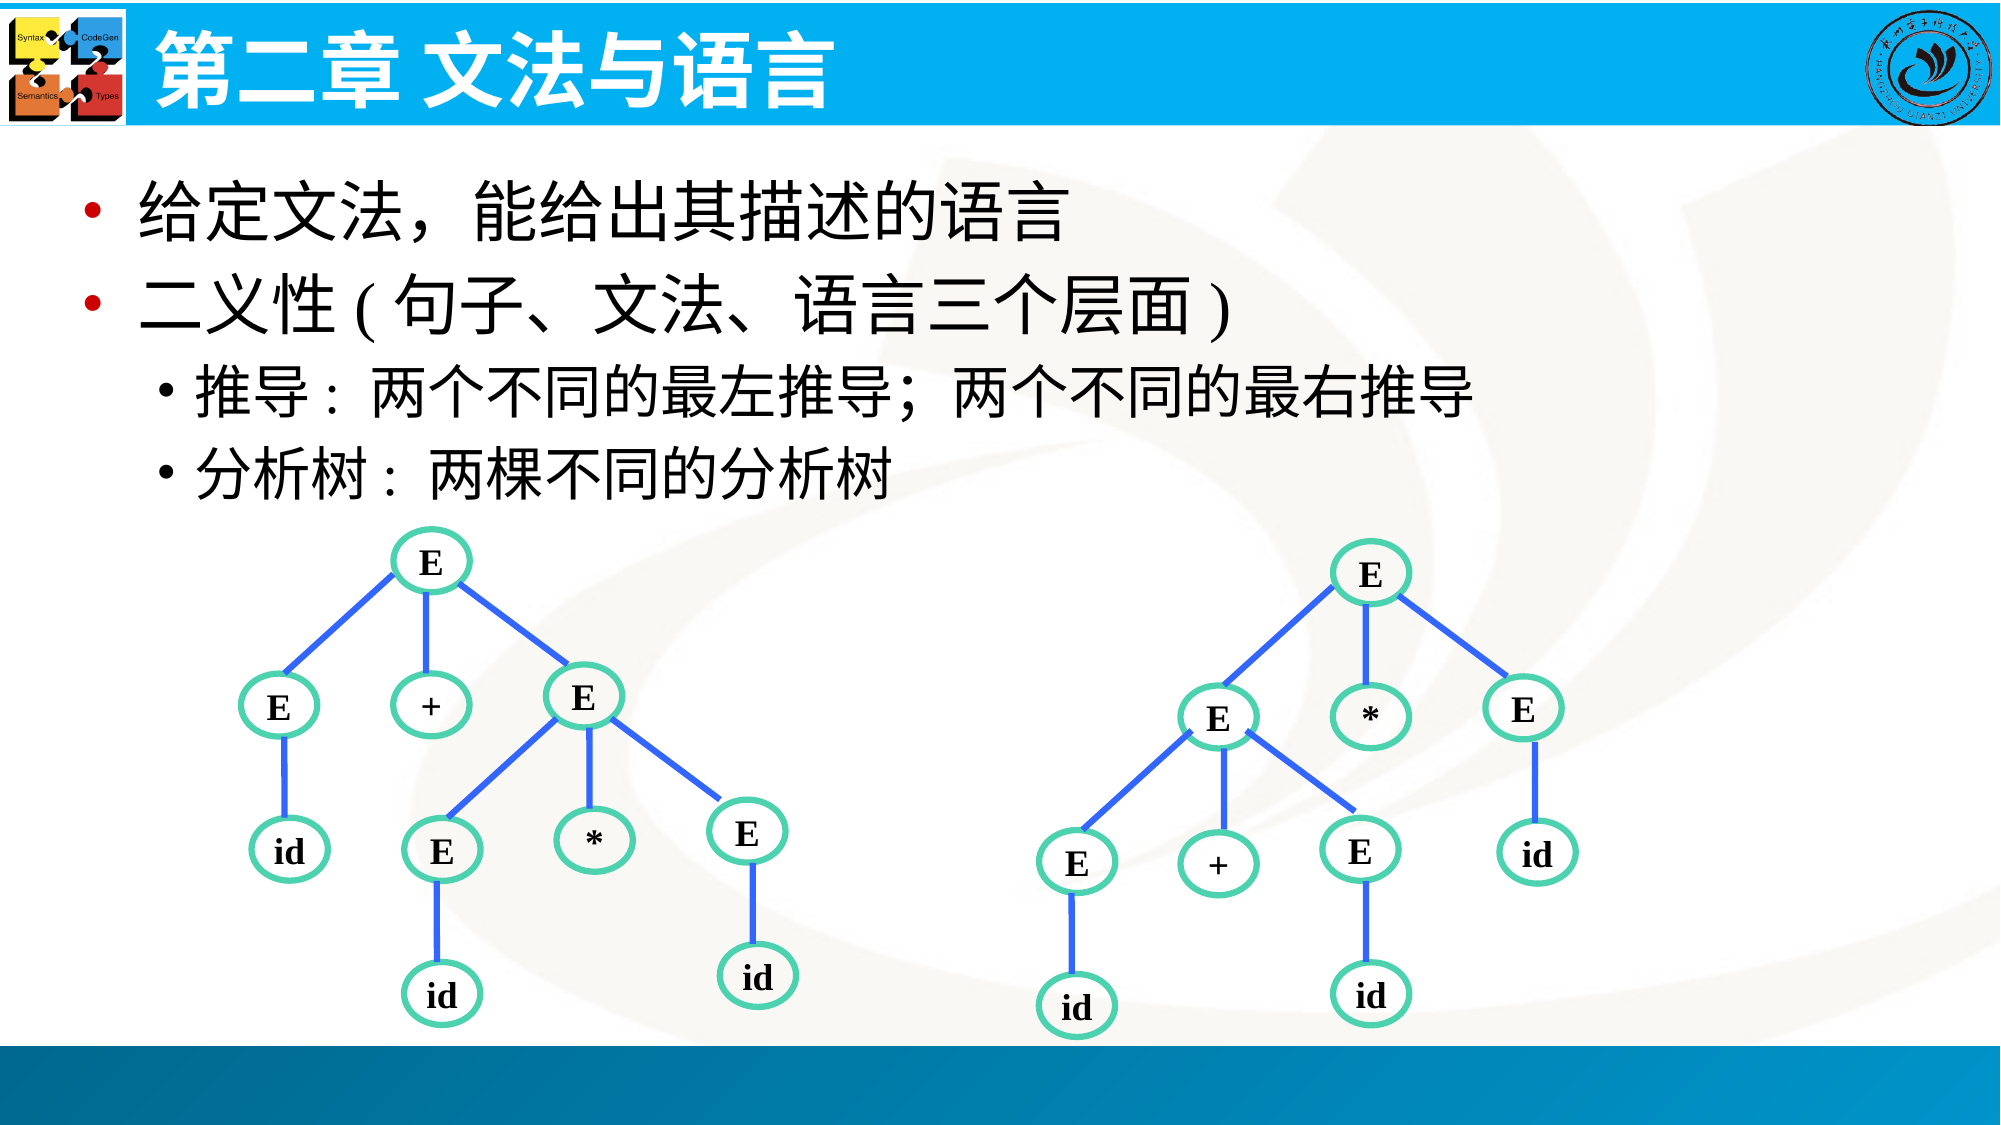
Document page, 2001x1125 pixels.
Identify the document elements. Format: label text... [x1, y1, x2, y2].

list 给定文法，能给出其描述的语言 二义性(句子、文法、语言三个层面) 推导: 两个不同的最左推导；两个不同的最右推导 分析树: 两棵不同的分析树 [66, 162, 1934, 980]
slide_number [873, 1042, 1308, 1118]
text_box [240, 528, 797, 1026]
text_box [1038, 540, 1577, 1038]
title 第二章 文法与语言 [137, 6, 1934, 126]
